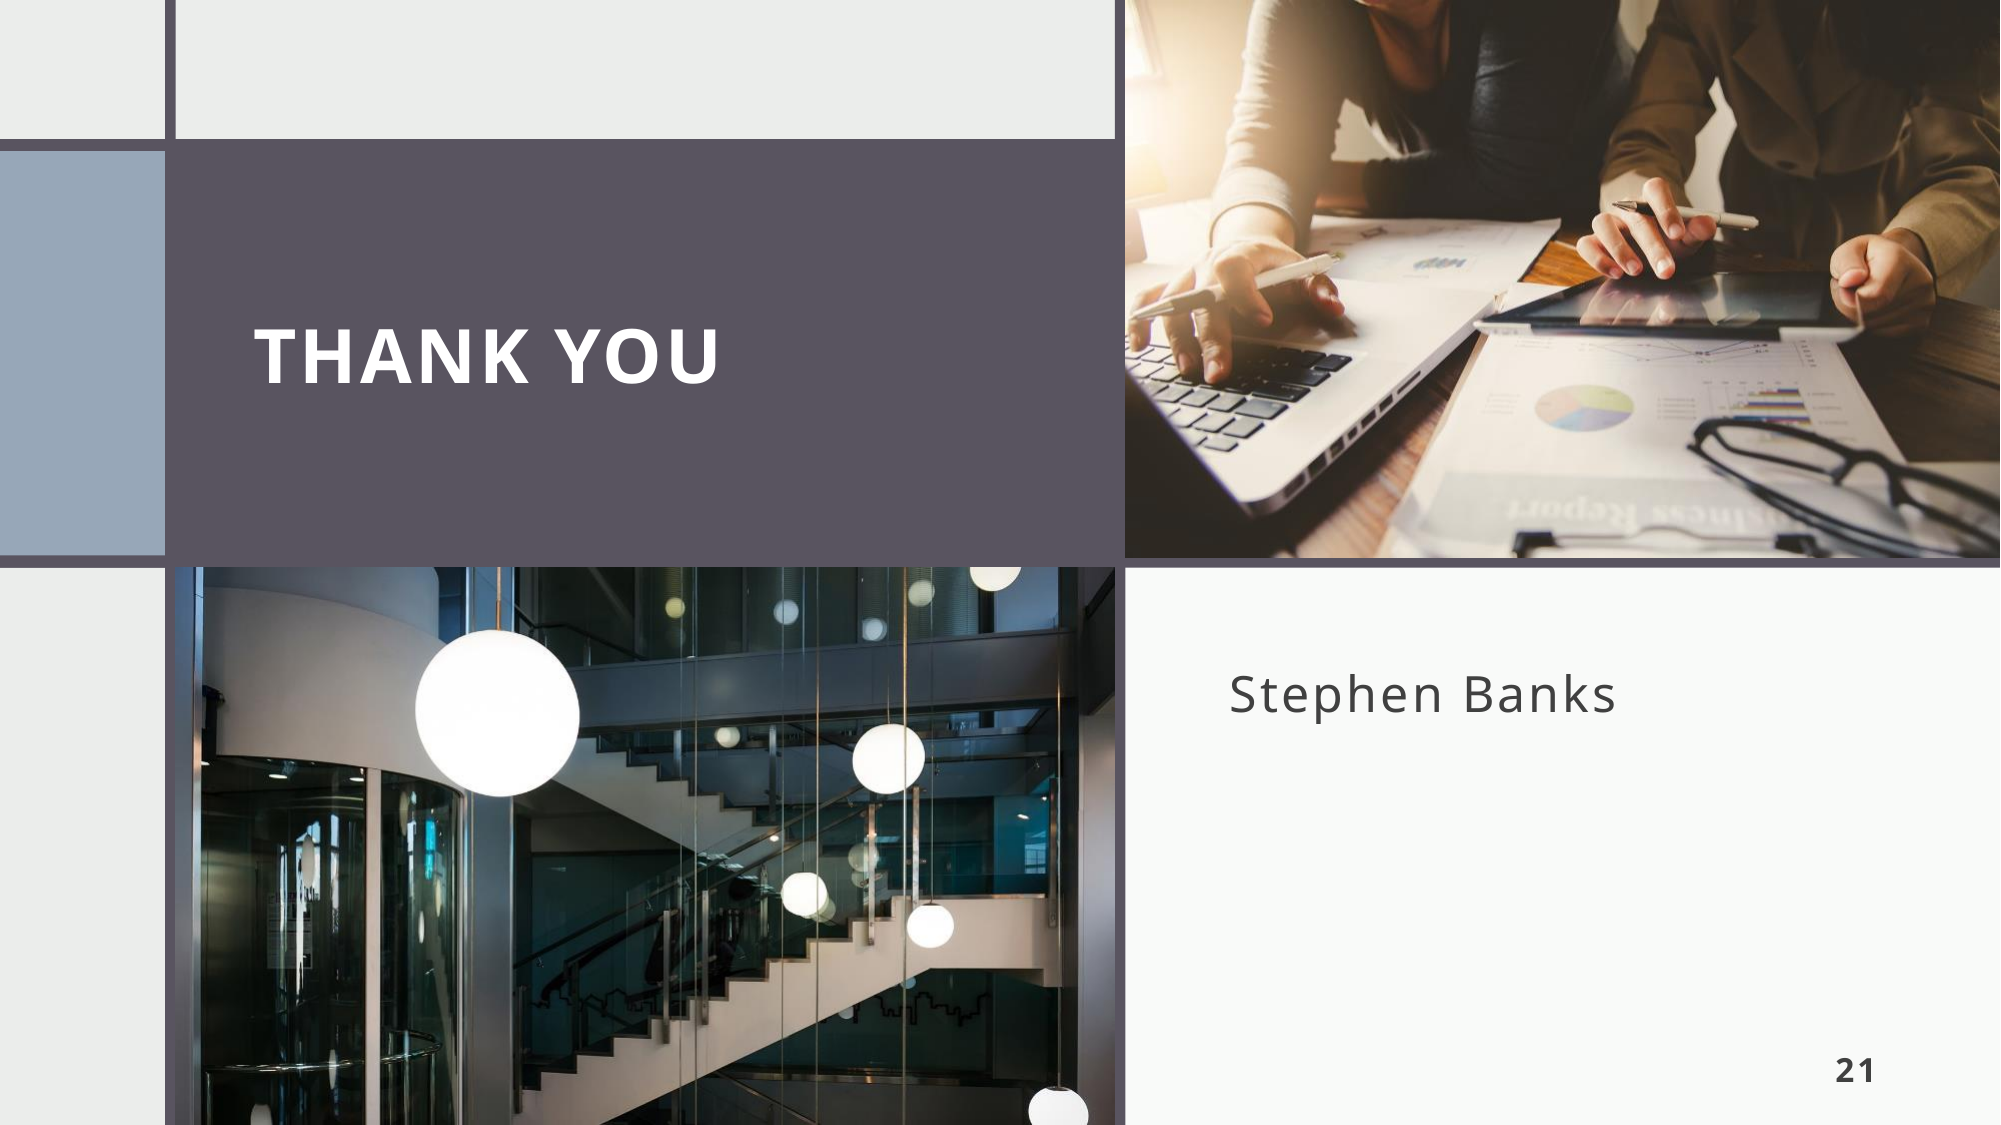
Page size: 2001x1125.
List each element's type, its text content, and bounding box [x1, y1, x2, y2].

picture [1124, 0, 2000, 558]
list Stephen Banks [1211, 644, 1895, 1020]
picture [174, 567, 1115, 1125]
slide_number 21 [1733, 1035, 1895, 1110]
title THANK YOU [235, 186, 1033, 518]
